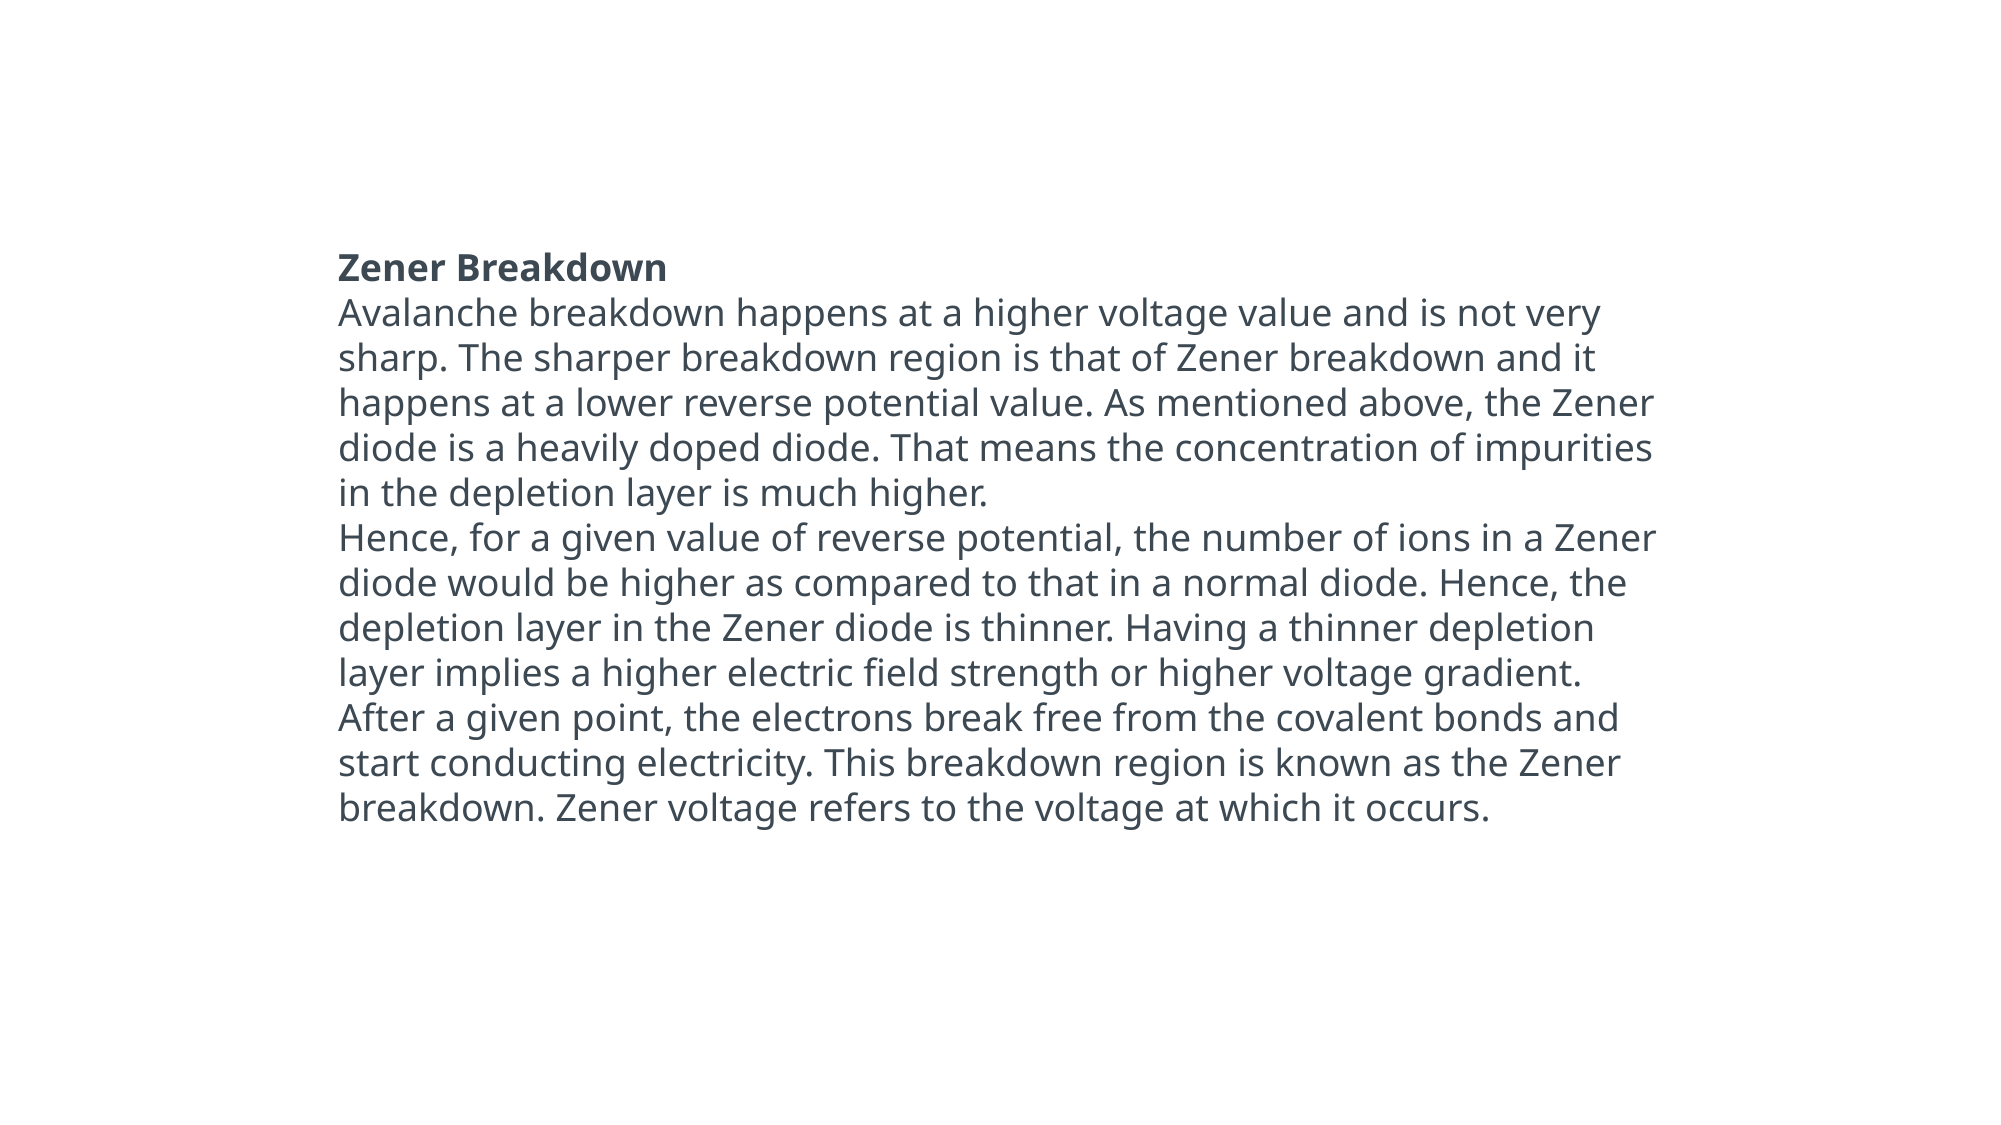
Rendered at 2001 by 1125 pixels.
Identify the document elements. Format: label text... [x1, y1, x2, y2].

text_box Zener Breakdown Avalanche breakdown happens at a higher voltage value and is not very sharp. The sharper breakdown region is that of Zener breakdown and it happens at a lower reverse potential value. As mentioned above, the Zener diode is a heavily doped diode. That means the concentration of impurities in the depletion layer is much higher. Hence, for a given value of reverse potential, the number of ions in a Zener diode would be higher as compared to that in a normal diode. Hence, the depletion layer in the Zener diode is thinner. Having a thinner depletion layer implies a higher electric field strength or higher voltage gradient. After a given point, the electrons break free from the covalent bonds and start conducting electricity. This breakdown region is known as the Zener breakdown. Zener voltage refers to the voltage at which it occurs. [323, 236, 1677, 837]
